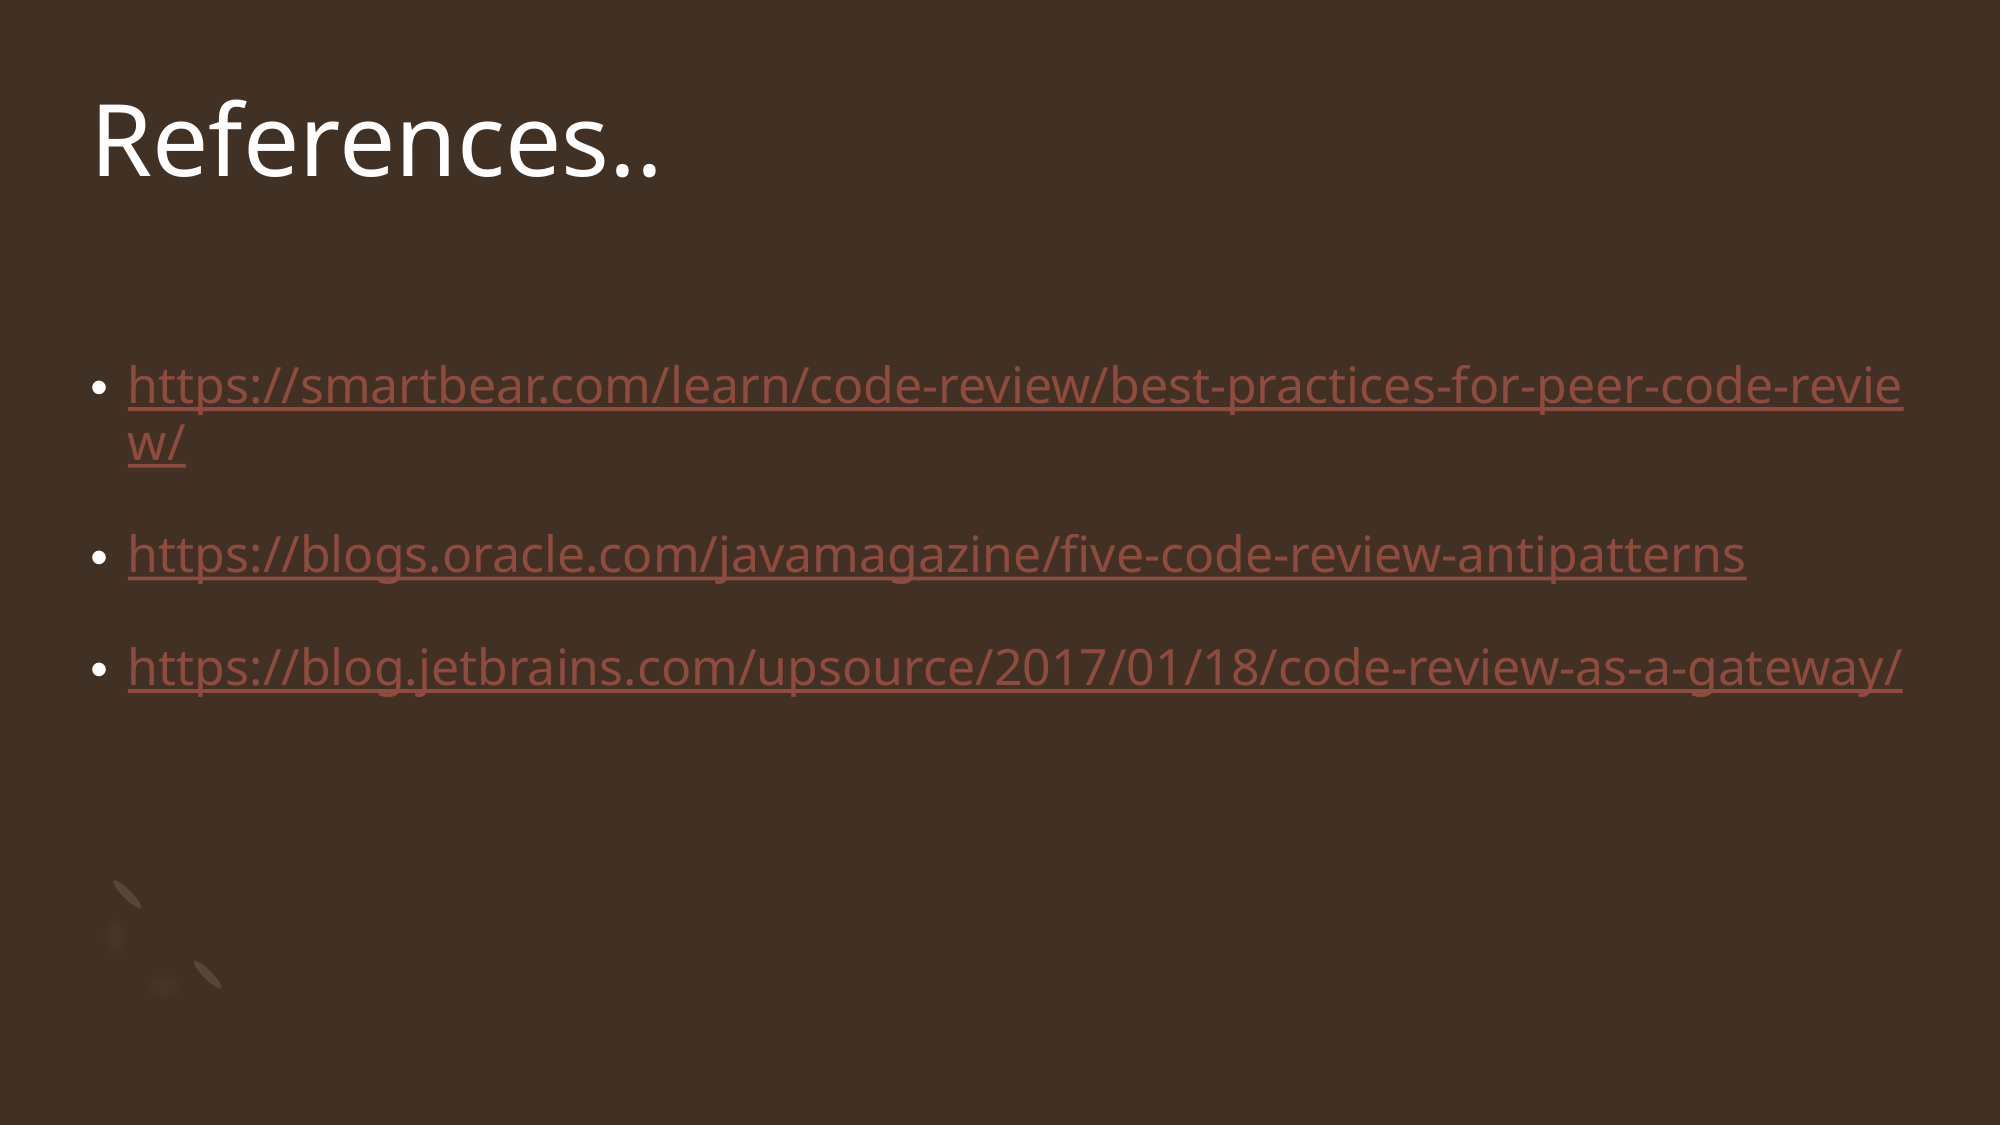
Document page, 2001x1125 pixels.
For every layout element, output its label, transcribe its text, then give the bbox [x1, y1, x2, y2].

list https://smartbear.com/learn/code-review/best-practices-for-peer-code-review/ https://blogs.oracle.com/javamagazine/five-code-review-antipatterns https://blog.jetbrains.com/upsource/2017/01/18/code-review-as-a-gateway/ [90, 346, 1910, 1000]
title References.. [90, 90, 1910, 309]
